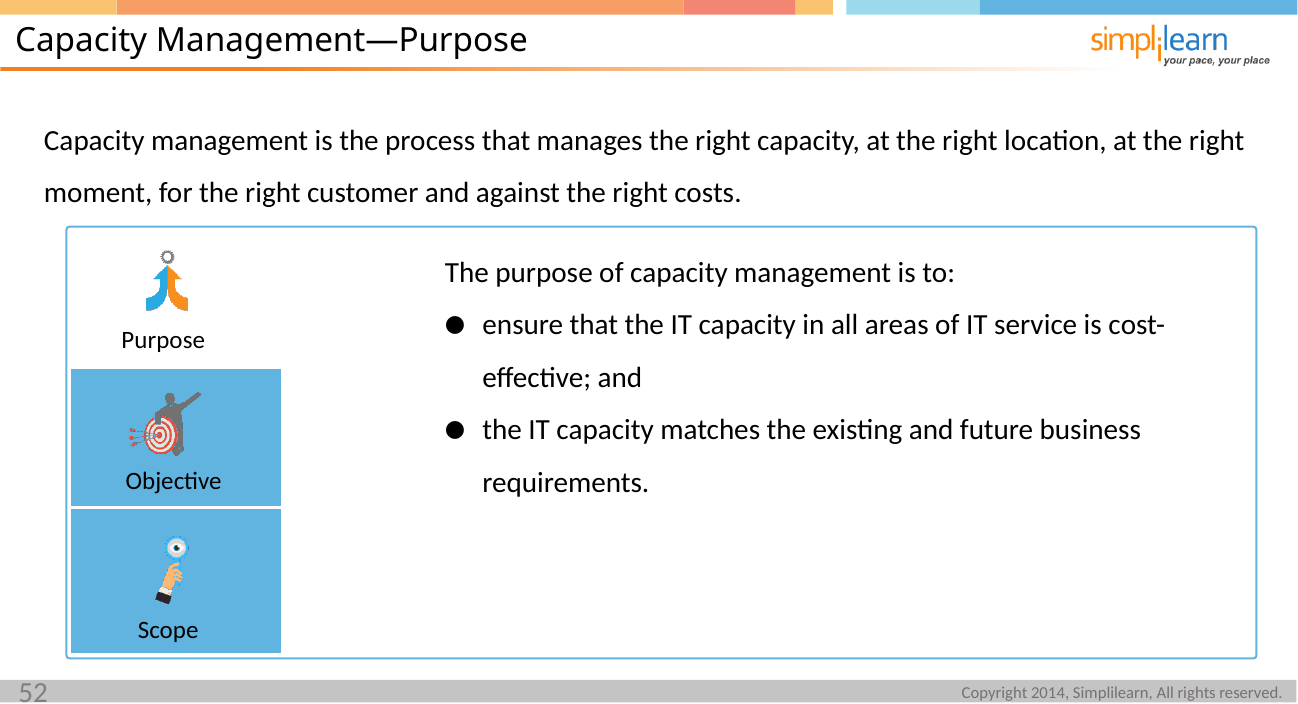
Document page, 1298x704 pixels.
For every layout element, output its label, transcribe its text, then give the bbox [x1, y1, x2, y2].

picture [1089, 15, 1270, 71]
slide_number 52 [3, 665, 98, 703]
list Capacity management is the process that manages the right capacity, at the right location, at the right moment, for the right customer and against the right costs. [29, 96, 1269, 618]
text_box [41, 226, 1257, 659]
list Capacity Management—Purpose [0, 14, 1062, 67]
